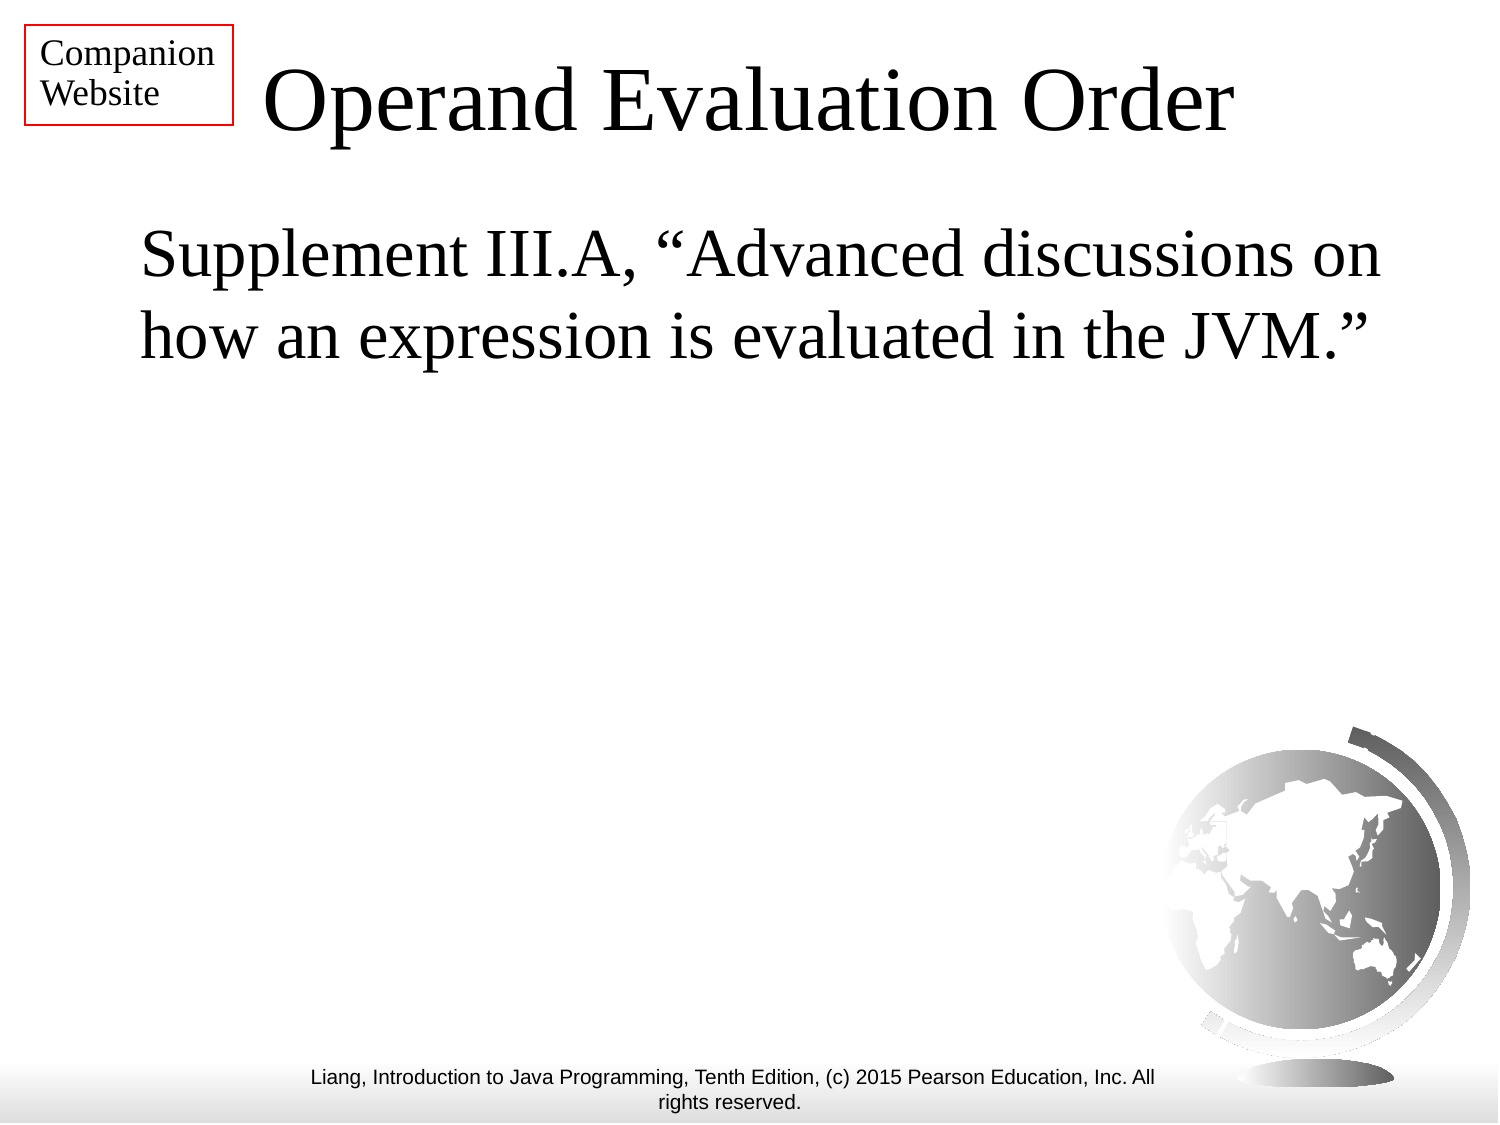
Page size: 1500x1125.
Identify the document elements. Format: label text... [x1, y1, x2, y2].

title Operand Evaluation Order [112, 0, 1388, 188]
slide_number [1074, 1049, 1388, 1125]
text_box Companion Website [24, 24, 234, 125]
list Supplement III.A, “Advanced discussions on how an expression is evaluated in the JVM.” [125, 200, 1413, 988]
